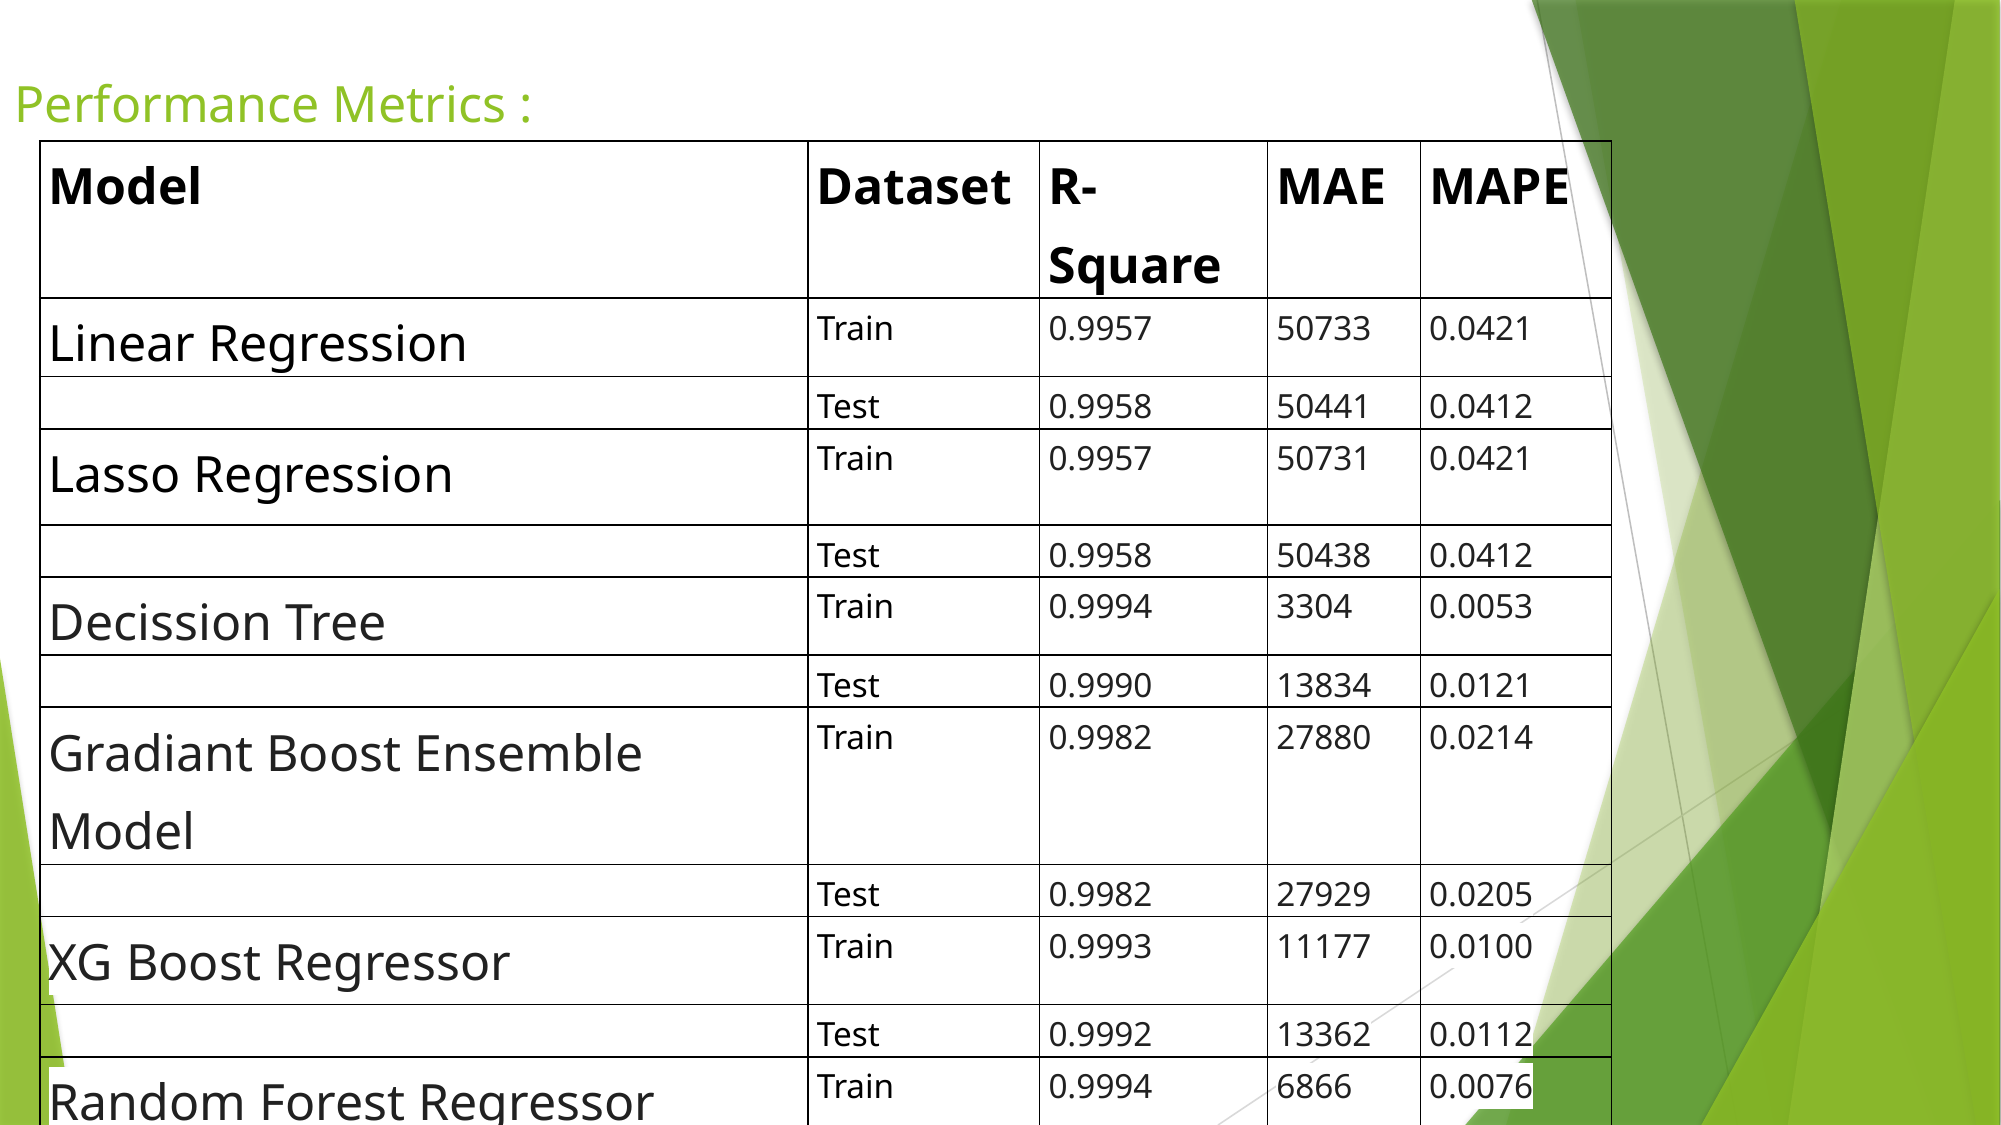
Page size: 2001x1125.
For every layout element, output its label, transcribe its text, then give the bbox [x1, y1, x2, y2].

table_cell [41, 377, 807, 428]
table_cell 0.9994 [1040, 1058, 1267, 1125]
table_cell 0.9994 [1040, 578, 1267, 654]
table_cell 0.9957 [1040, 299, 1267, 376]
table_cell 0.9958 [1040, 377, 1267, 428]
table_cell Train [809, 917, 1039, 1004]
table_cell [41, 526, 807, 576]
table_cell Lasso Regression [41, 430, 807, 524]
table_cell 0.0112 [1421, 1005, 1611, 1056]
table_cell Train [809, 1058, 1039, 1125]
table_cell 6866 [1268, 1058, 1420, 1125]
table_header MAE [1268, 142, 1420, 297]
table_cell 0.0205 [1421, 865, 1611, 916]
table_cell 13362 [1268, 1005, 1420, 1056]
table_cell Test [809, 1005, 1039, 1056]
table_cell 0.0421 [1421, 299, 1611, 376]
table_header Dataset [809, 142, 1039, 297]
table_cell Train [809, 430, 1039, 524]
table_cell 0.9993 [1040, 917, 1267, 1004]
table_cell 3304 [1268, 578, 1420, 654]
table_cell 0.9982 [1040, 865, 1267, 916]
table_cell 50441 [1268, 377, 1420, 428]
table_cell Test [809, 865, 1039, 916]
table_cell 50731 [1268, 430, 1420, 524]
table_header R-Square [1040, 142, 1267, 297]
table_cell 0.9982 [1040, 708, 1267, 864]
table_cell Linear Regression [41, 299, 807, 376]
table_cell 0.0421 [1421, 430, 1611, 524]
table_cell 0.0076 [1421, 1058, 1611, 1125]
table_header MAPE [1421, 142, 1611, 297]
table_cell 0.0053 [1421, 578, 1611, 654]
table_cell Test [809, 526, 1039, 576]
table_cell 0.9990 [1040, 656, 1267, 706]
table_cell 0.0412 [1421, 377, 1611, 428]
table_cell Random Forest Regressor [41, 1058, 807, 1125]
table_cell Test [809, 377, 1039, 428]
table_cell 0.9957 [1040, 430, 1267, 524]
table_cell Decission Tree [41, 578, 807, 654]
text_box Performance Metrics : [0, 65, 870, 140]
table_cell Train [809, 578, 1039, 654]
table_cell 0.9992 [1040, 1005, 1267, 1056]
table_cell 11177 [1268, 917, 1420, 1004]
table_cell 0.9958 [1040, 526, 1267, 576]
table_cell Test [809, 656, 1039, 706]
table_cell 0.0121 [1421, 656, 1611, 706]
table_cell Train [809, 299, 1039, 376]
table_cell XG Boost Regressor [41, 917, 807, 1004]
table_cell 50733 [1268, 299, 1420, 376]
table_cell Gradiant Boost Ensemble Model [41, 708, 807, 864]
table_header Model [41, 142, 807, 297]
table_cell [41, 865, 807, 916]
table_cell 27880 [1268, 708, 1420, 864]
table_cell 13834 [1268, 656, 1420, 706]
table_cell [41, 656, 807, 706]
table_cell [41, 1005, 807, 1056]
table_cell 50438 [1268, 526, 1420, 576]
table_cell 0.0100 [1421, 917, 1611, 1004]
table_cell 0.0214 [1421, 708, 1611, 864]
table_cell 27929 [1268, 865, 1420, 916]
table_cell 0.0412 [1421, 526, 1611, 576]
table_cell Train [809, 708, 1039, 864]
